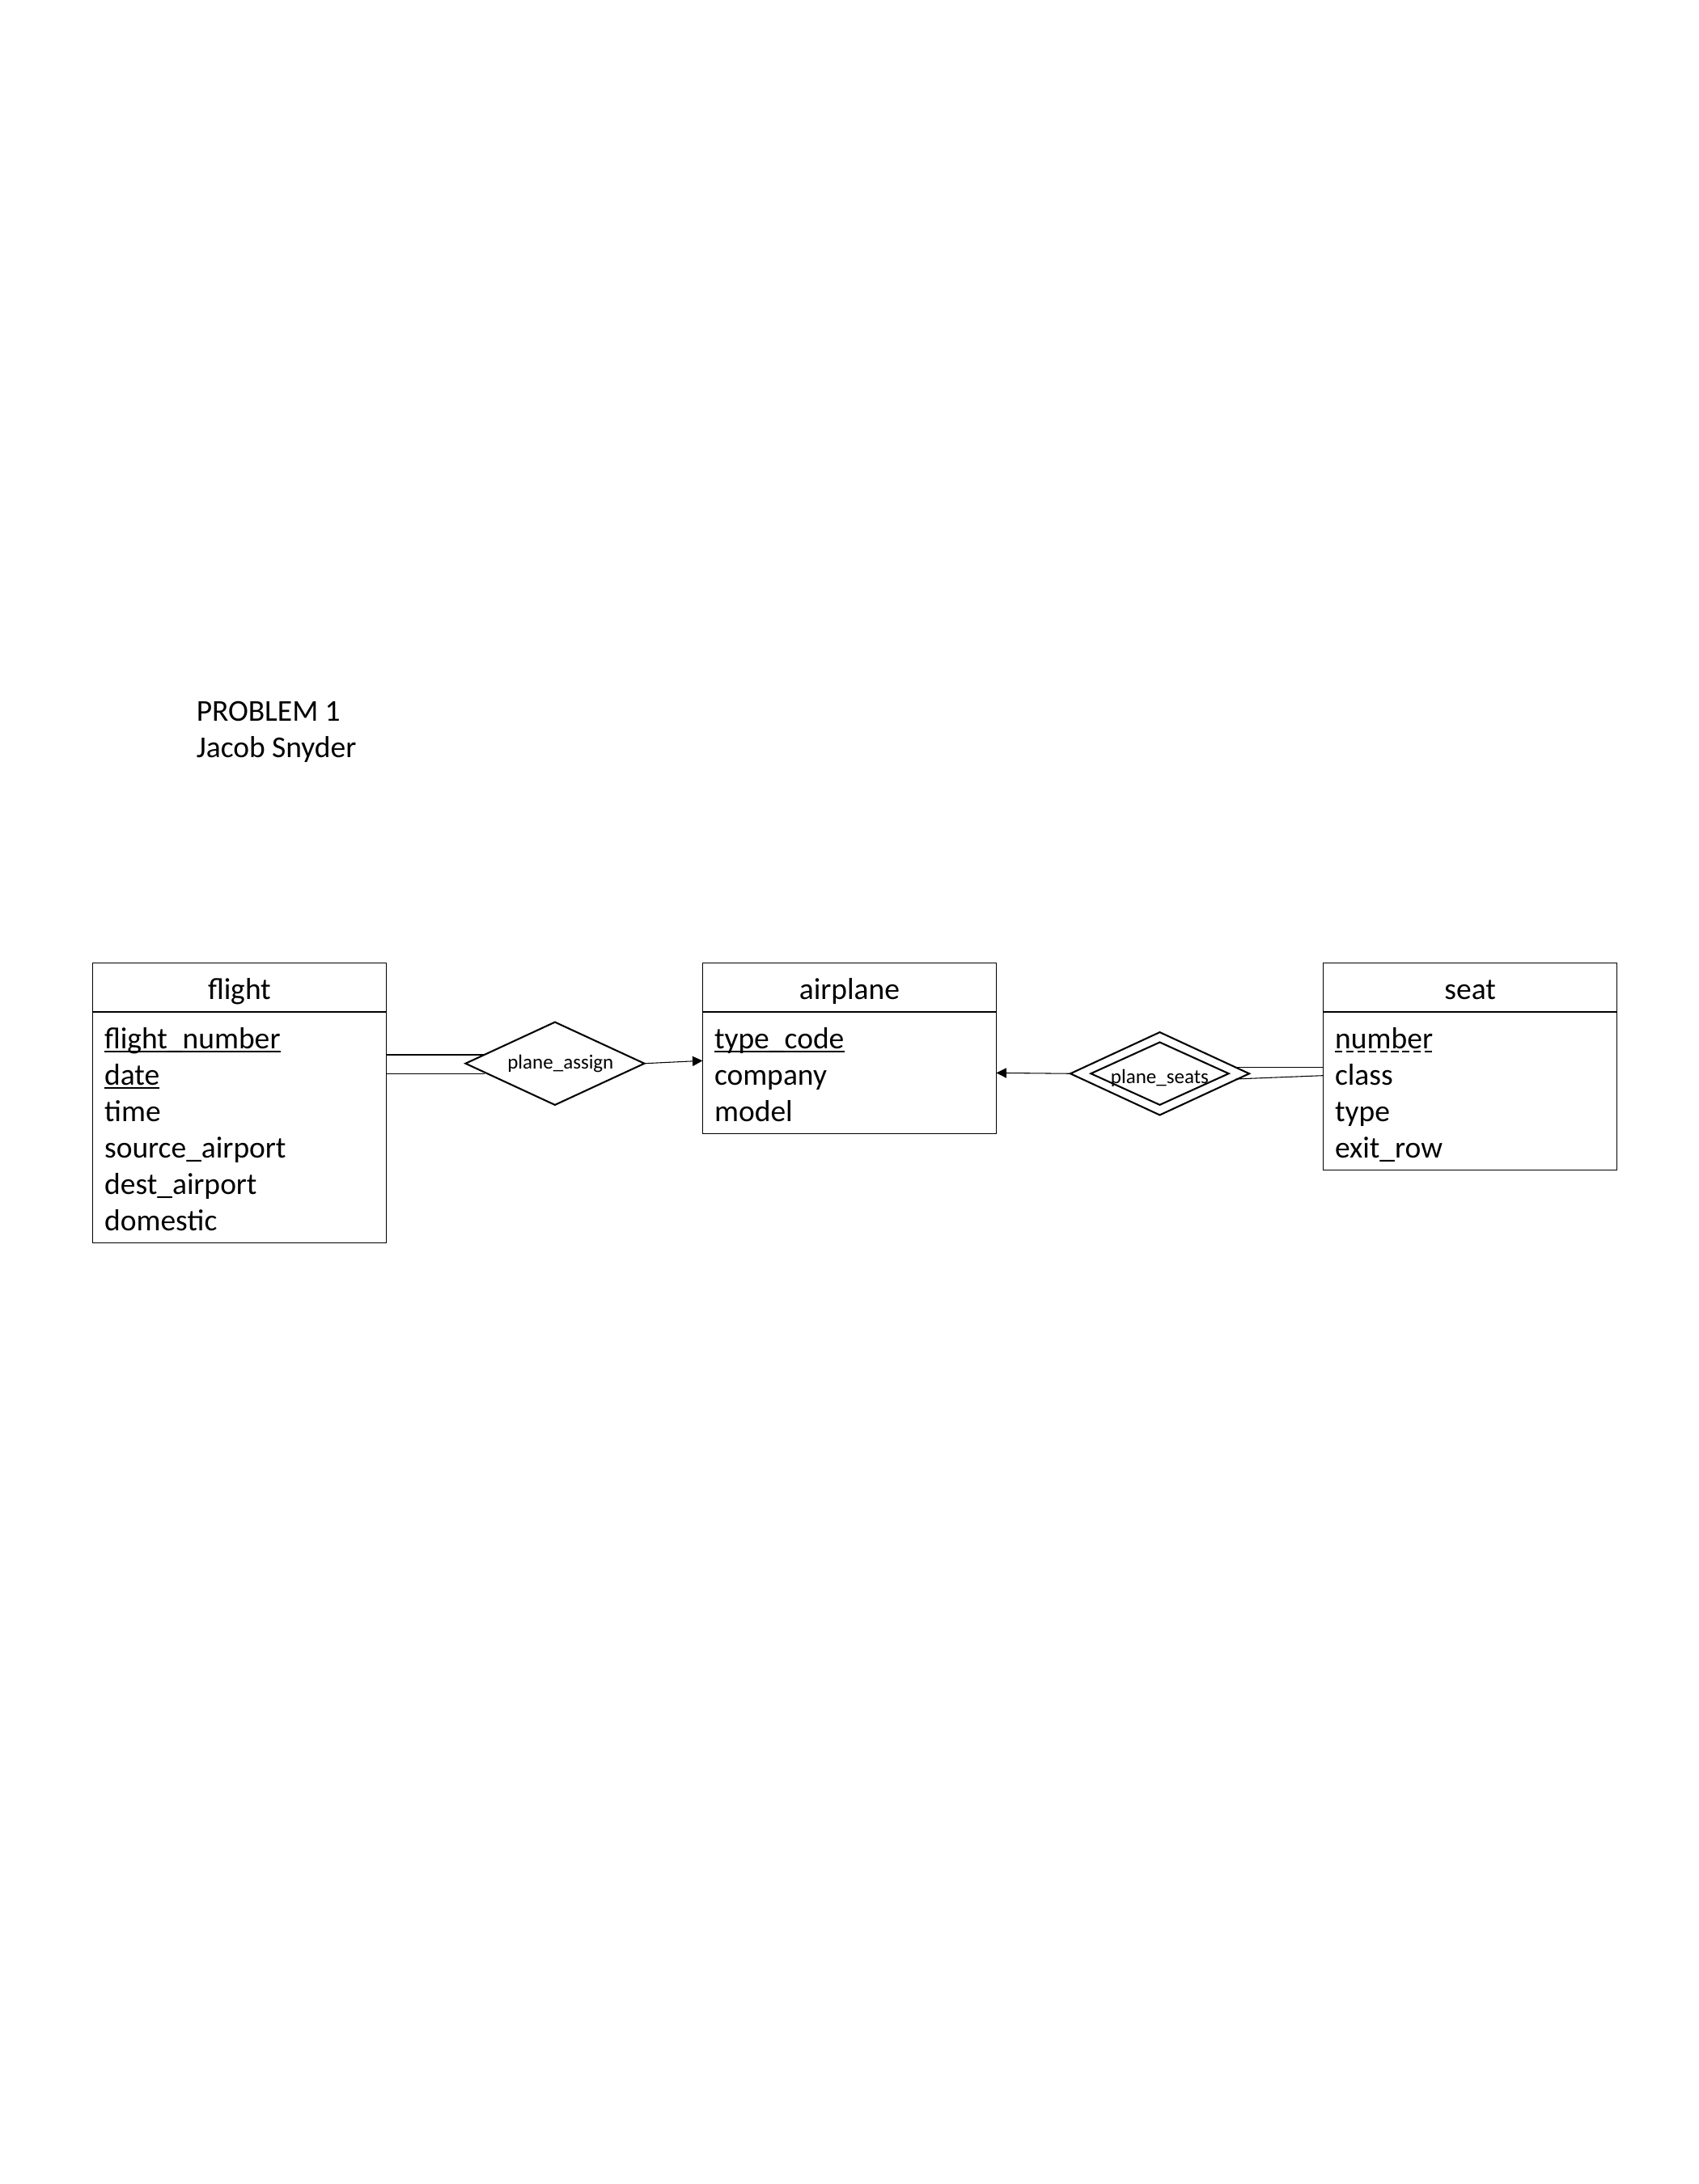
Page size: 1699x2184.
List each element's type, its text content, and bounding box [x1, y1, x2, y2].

text_box [1125, 1041, 1195, 1057]
text_box [1133, 1094, 1187, 1107]
text_box [1070, 1059, 1099, 1088]
text_box [497, 1079, 613, 1107]
text_box flight [92, 963, 387, 1012]
text_box PROBLEM 1 Jacob Snyder [184, 684, 369, 770]
text_box [1221, 1069, 1231, 1078]
text_box number class type exit_row [1323, 1012, 1617, 1170]
text_box [626, 1054, 645, 1073]
text_box seat [1323, 963, 1617, 1012]
text_box type_code company model [702, 1012, 997, 1134]
text_box plane_seats [1099, 1057, 1221, 1094]
text_box [510, 1021, 600, 1042]
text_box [1235, 1075, 1324, 1080]
text_box [1111, 1094, 1209, 1116]
text_box [1221, 1059, 1252, 1088]
text_box flight_number date time source_airport dest_airport domestic [92, 1012, 387, 1243]
text_box [1104, 1031, 1216, 1057]
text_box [644, 1060, 703, 1064]
text_box airplane [702, 963, 997, 1012]
text_box [1088, 1069, 1099, 1078]
text_box [463, 1048, 495, 1078]
text_box plane_assign [495, 1042, 626, 1079]
